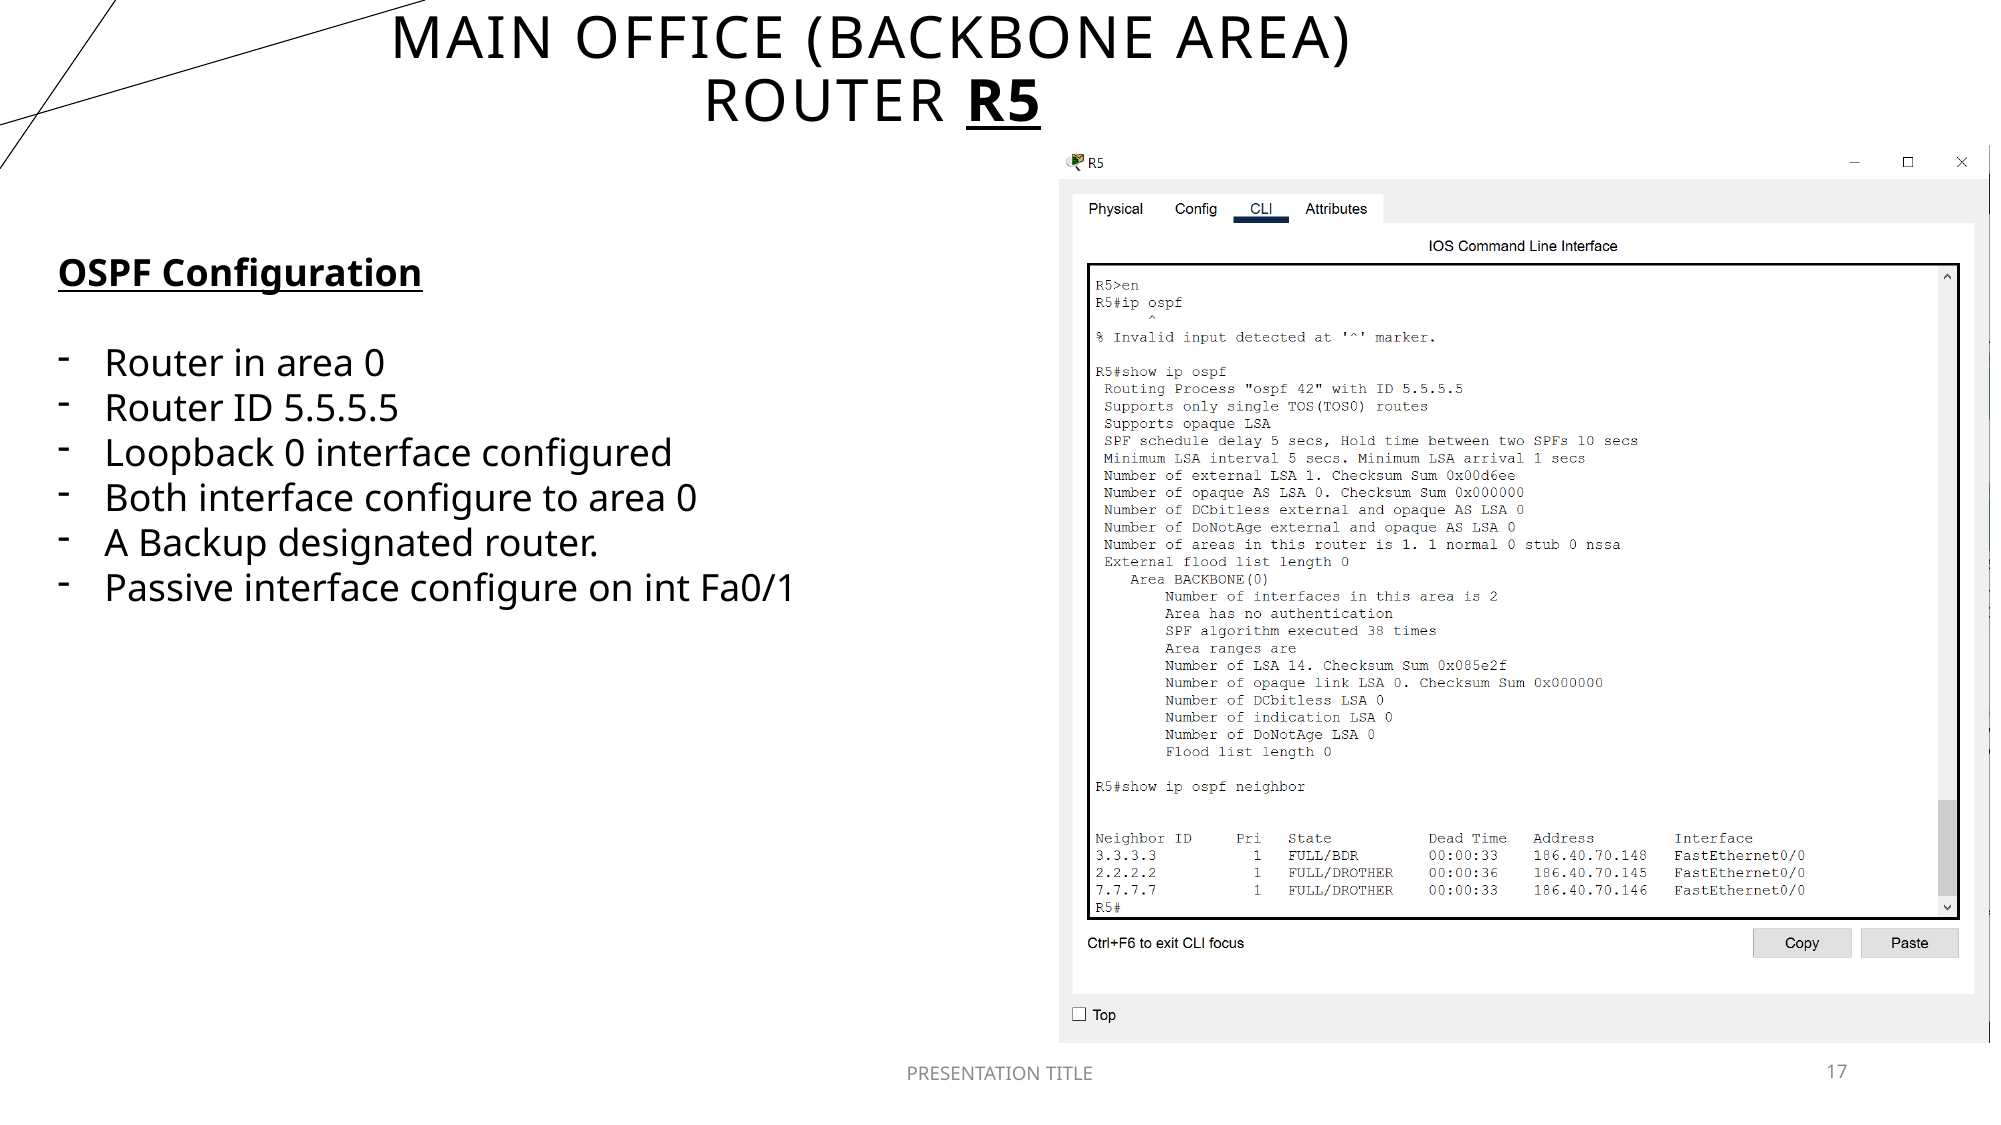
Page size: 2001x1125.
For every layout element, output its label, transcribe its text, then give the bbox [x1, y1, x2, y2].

title Main Office (BackBone Area) Router R5 [9, 0, 1735, 180]
text_box OSPF Configuration Router in area 0 Router ID 5.5.5.5 Loopback 0 interface configured Both interface configure to area 0 A Backup designated router. Passive interface configure on int Fa0/1 [42, 241, 968, 662]
slide_number 17 [1412, 1043, 1863, 1103]
footer PRESENTATION TITLE [662, 1042, 1338, 1103]
picture [1059, 145, 1990, 1043]
